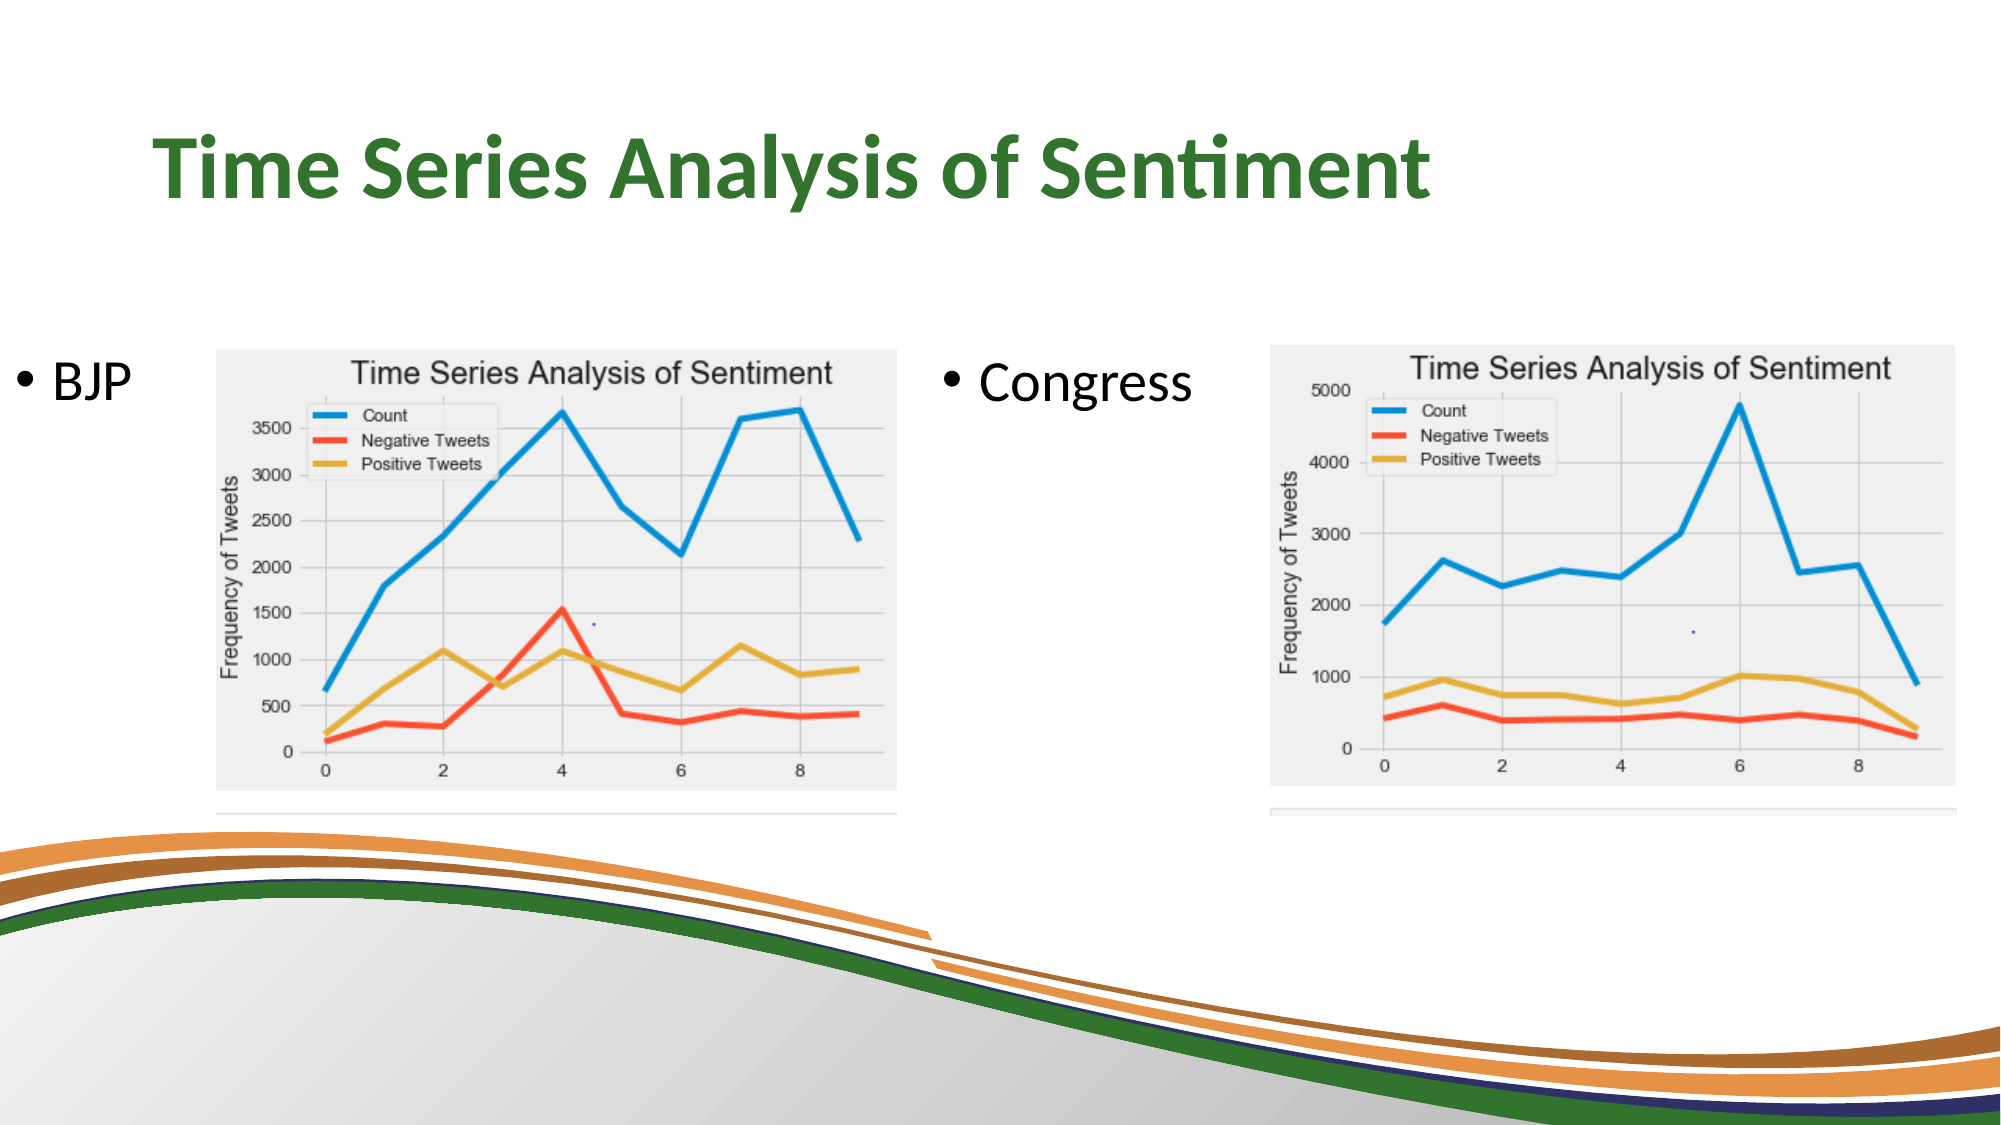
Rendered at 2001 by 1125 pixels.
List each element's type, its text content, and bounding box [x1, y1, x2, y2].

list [216, 342, 897, 816]
title Time Series Analysis of Sentiment [137, 59, 1863, 278]
list BJP [0, 342, 216, 478]
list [1258, 345, 1957, 816]
list Congress [926, 343, 1764, 479]
